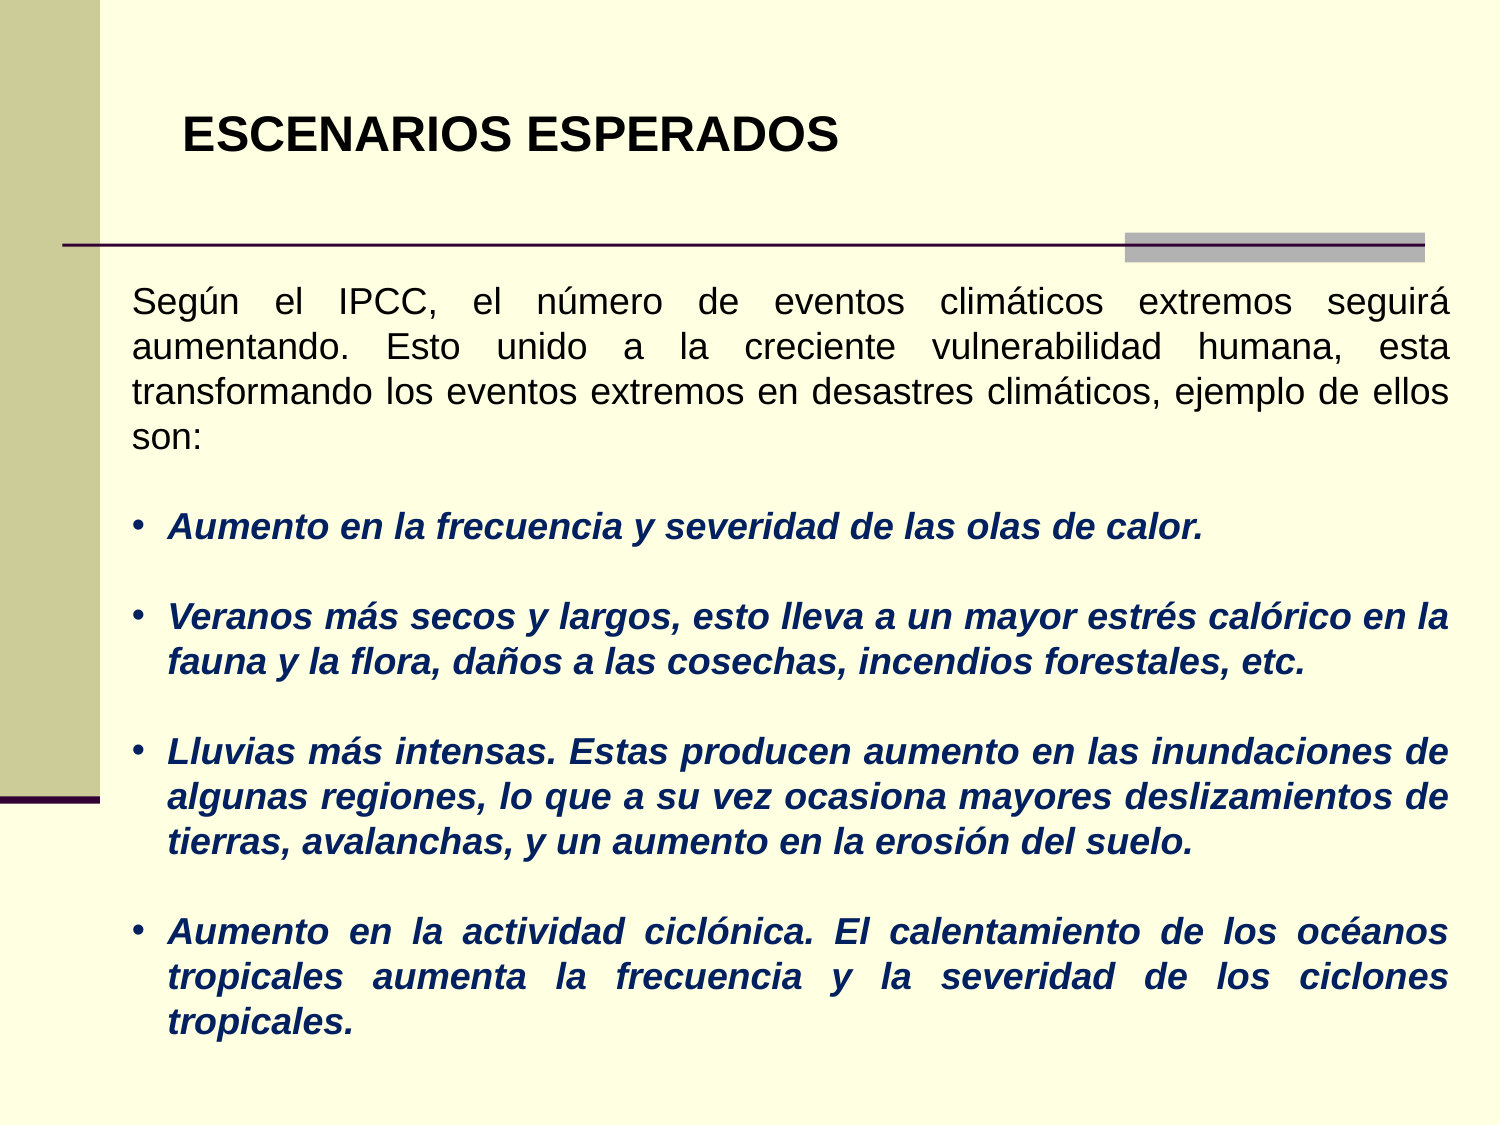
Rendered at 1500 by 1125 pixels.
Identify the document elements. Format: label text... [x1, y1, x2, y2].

text_box Según el IPCC, el número de eventos climáticos extremos seguirá aumentando. Esto unido a la creciente vulnerabilidad humana, esta transformando los eventos extremos en desastres climáticos, ejemplo de ellos son: Aumento en la frecuencia y severidad de las olas de calor. Veranos más secos y largos, esto lleva a un mayor estrés calórico en la fauna y la flora, daños a las cosechas, incendios forestales, etc. Lluvias más intensas. Estas producen aumento en las inundaciones de algunas regiones, lo que a su vez ocasiona mayores deslizamientos de tierras, avalanchas, y un aumento en la erosión del suelo. Aumento en la actividad ciclónica. El calentamiento de los océanos tropicales aumenta la frecuencia y la severidad de los ciclones tropicales. [117, 269, 1465, 1050]
text_box ESCENARIOS ESPERADOS [168, 93, 856, 170]
